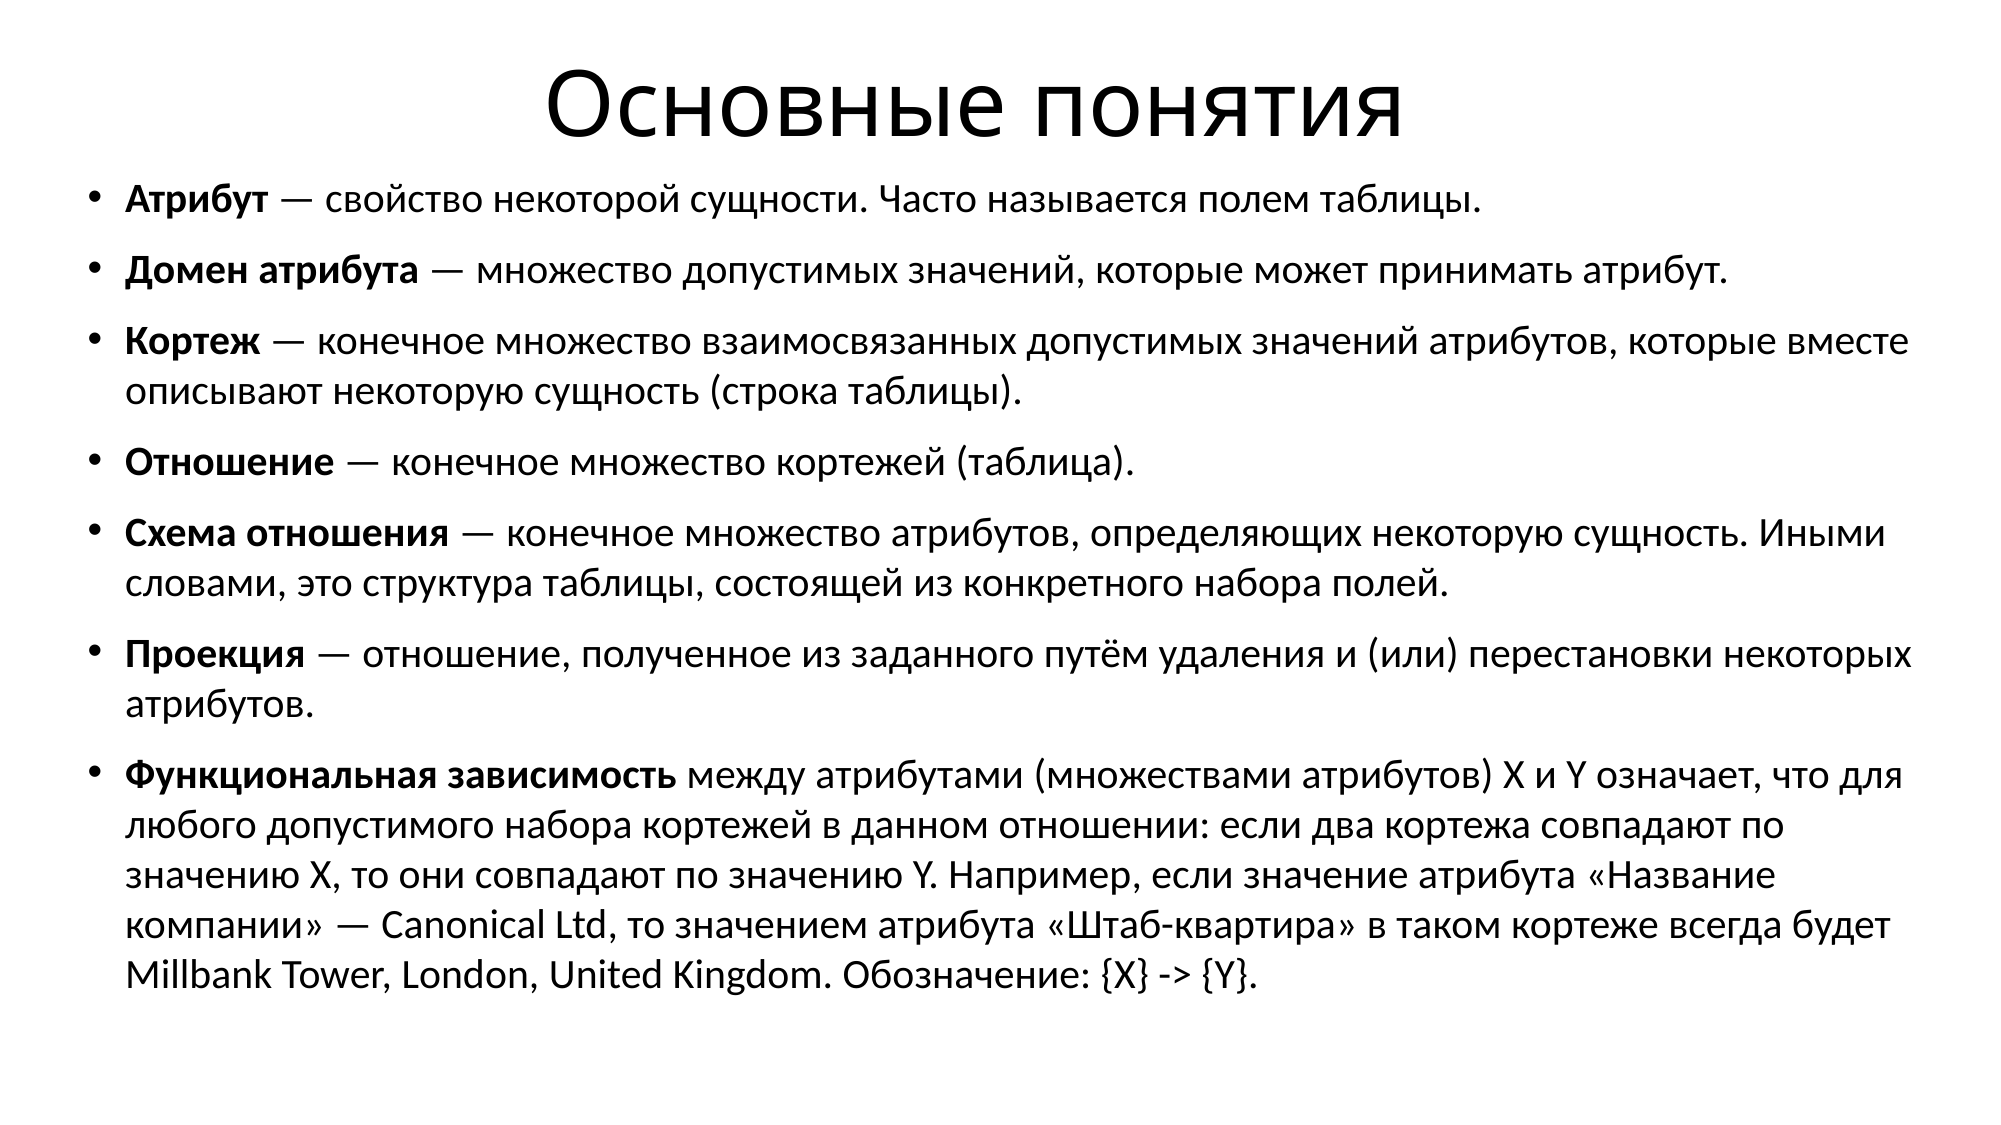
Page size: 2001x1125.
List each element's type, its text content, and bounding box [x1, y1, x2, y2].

title Основные понятия [110, 30, 1842, 163]
list Атрибут — свойство некоторой сущности. Часто называется полем таблицы. Домен атрибута — множество допустимых значений, которые может принимать атрибут. Кортеж — конечное множество взаимосвязанных допустимых значений атрибутов, которые вместе описывают некоторую сущность (строка таблицы). Отношение — конечное множество кортежей (таблица). Схема отношения — конечное множество атрибутов, определяющих некоторую сущность. Иными словами, это структура таблицы, состоящей из конкретного набора полей. Проекция — отношение, полученное из заданного путём удаления и (или) перестановки некоторых атрибутов. Функциональная зависимость между атрибутами (множествами атрибутов) X и Y означает, что для любого допустимого набора кортежей в данном отношении: если два кортежа совпадают по значению X, то они совпадают по значению Y. Например, если значение атрибута «Название компании» — Canonical Ltd, то значением атрибута «Штаб-квартира» в таком кортеже всегда будет Millbank Tower, London, United Kingdom. Обозначение: {X} -> {Y}. [72, 163, 1981, 1113]
